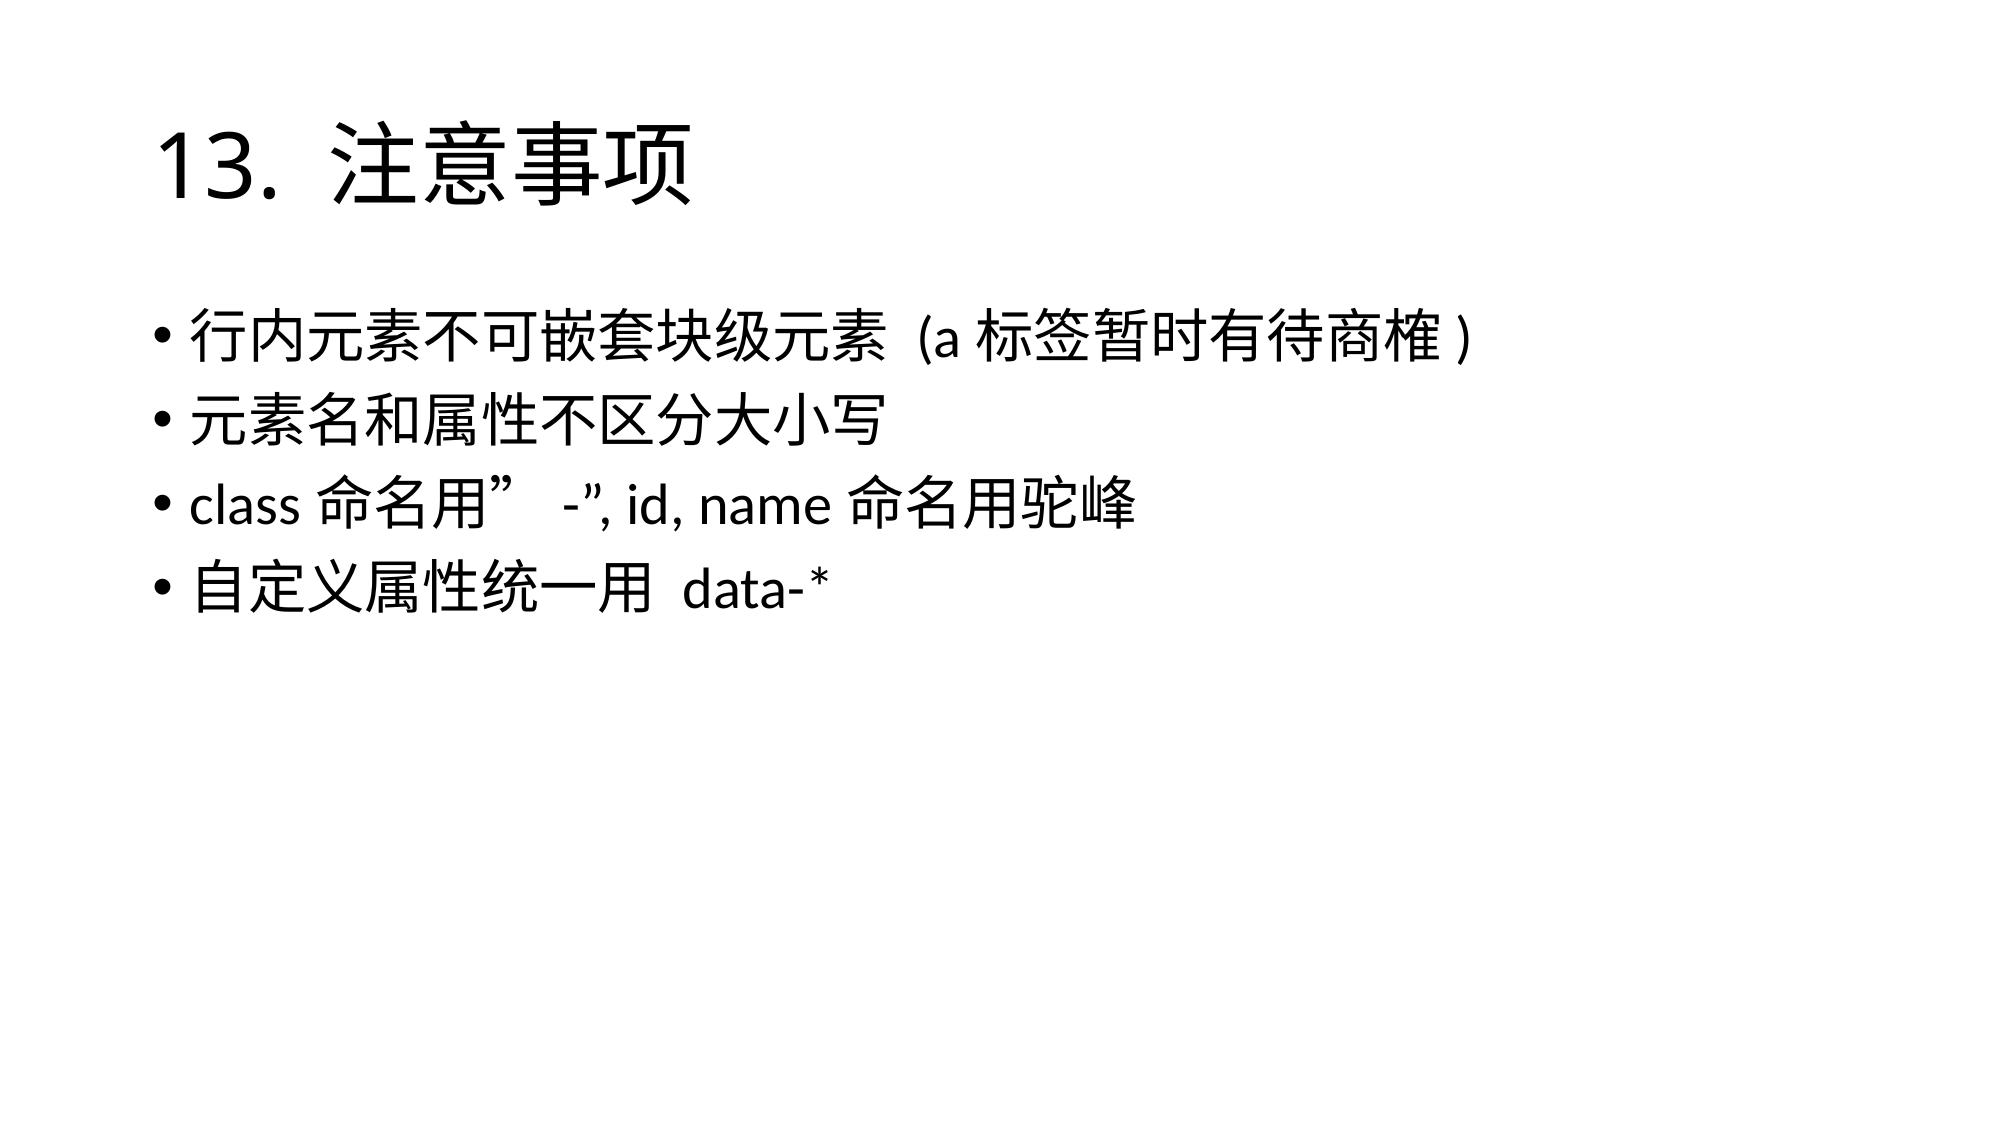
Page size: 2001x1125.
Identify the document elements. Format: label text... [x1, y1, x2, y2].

list 行内元素不可嵌套块级元素 (a标签暂时有待商榷) 元素名和属性不区分大小写 class命名用”-”, id, name命名用驼峰 自定义属性统一用 data-* [137, 299, 1863, 1014]
title 13. 注意事项 [137, 59, 1863, 278]
